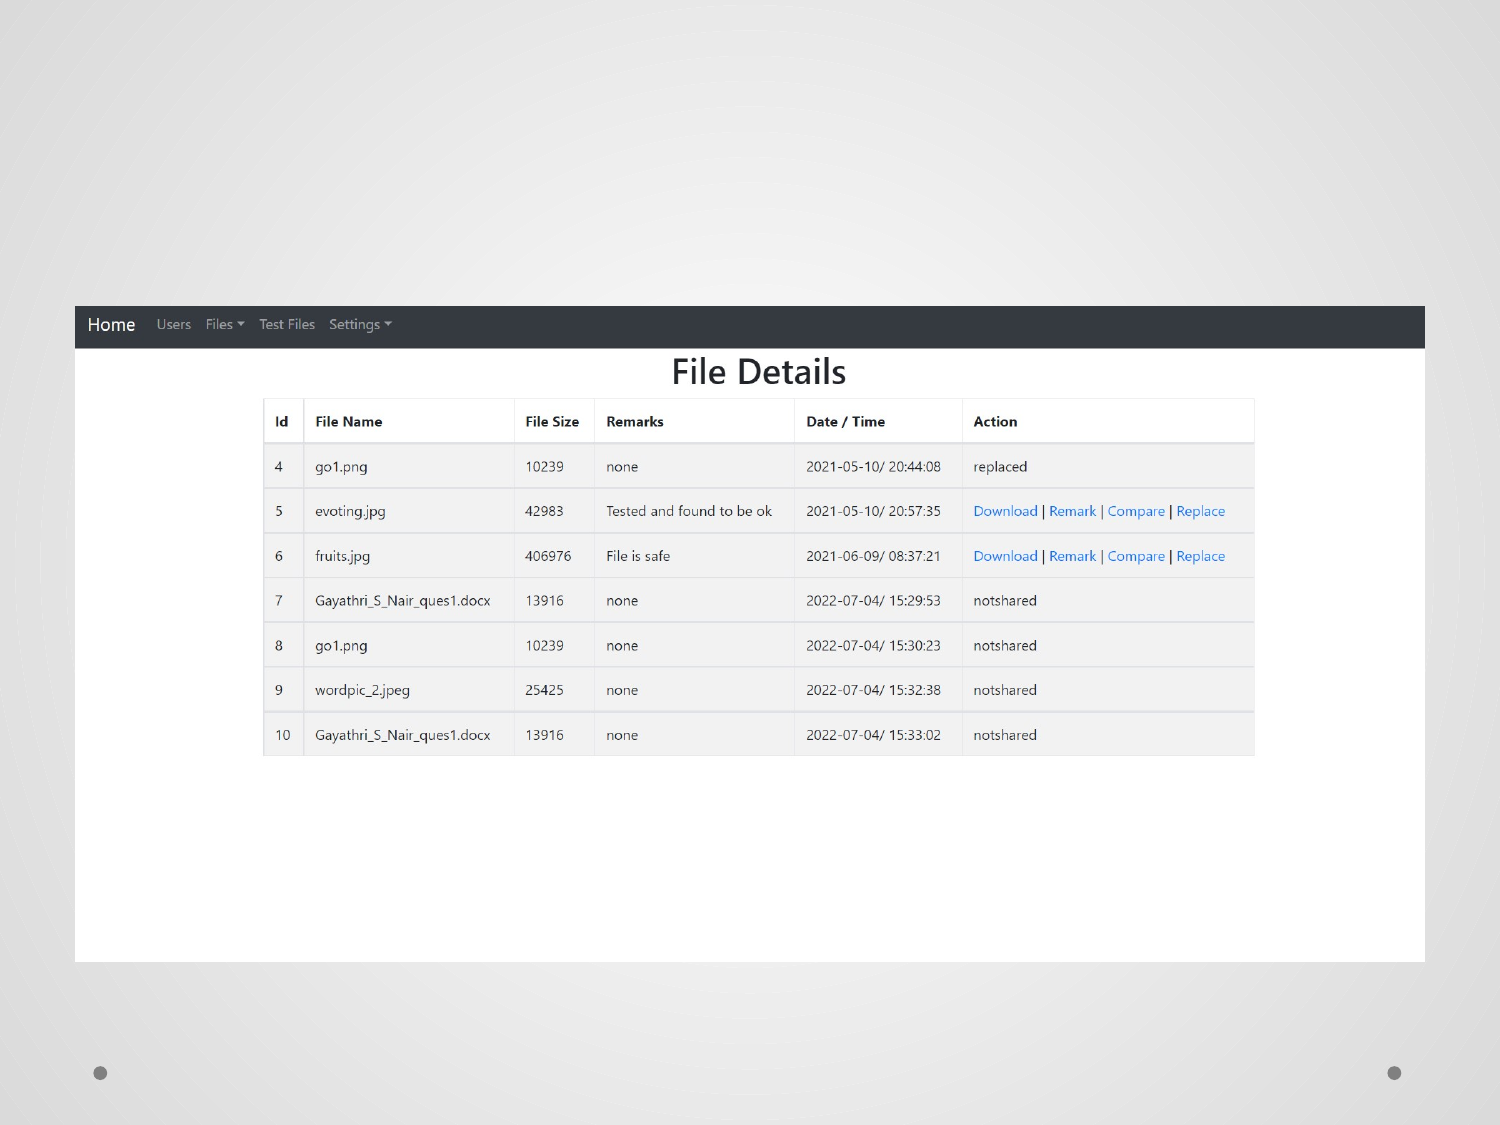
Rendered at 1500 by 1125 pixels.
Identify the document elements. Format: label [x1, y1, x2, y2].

list [74, 305, 1426, 962]
